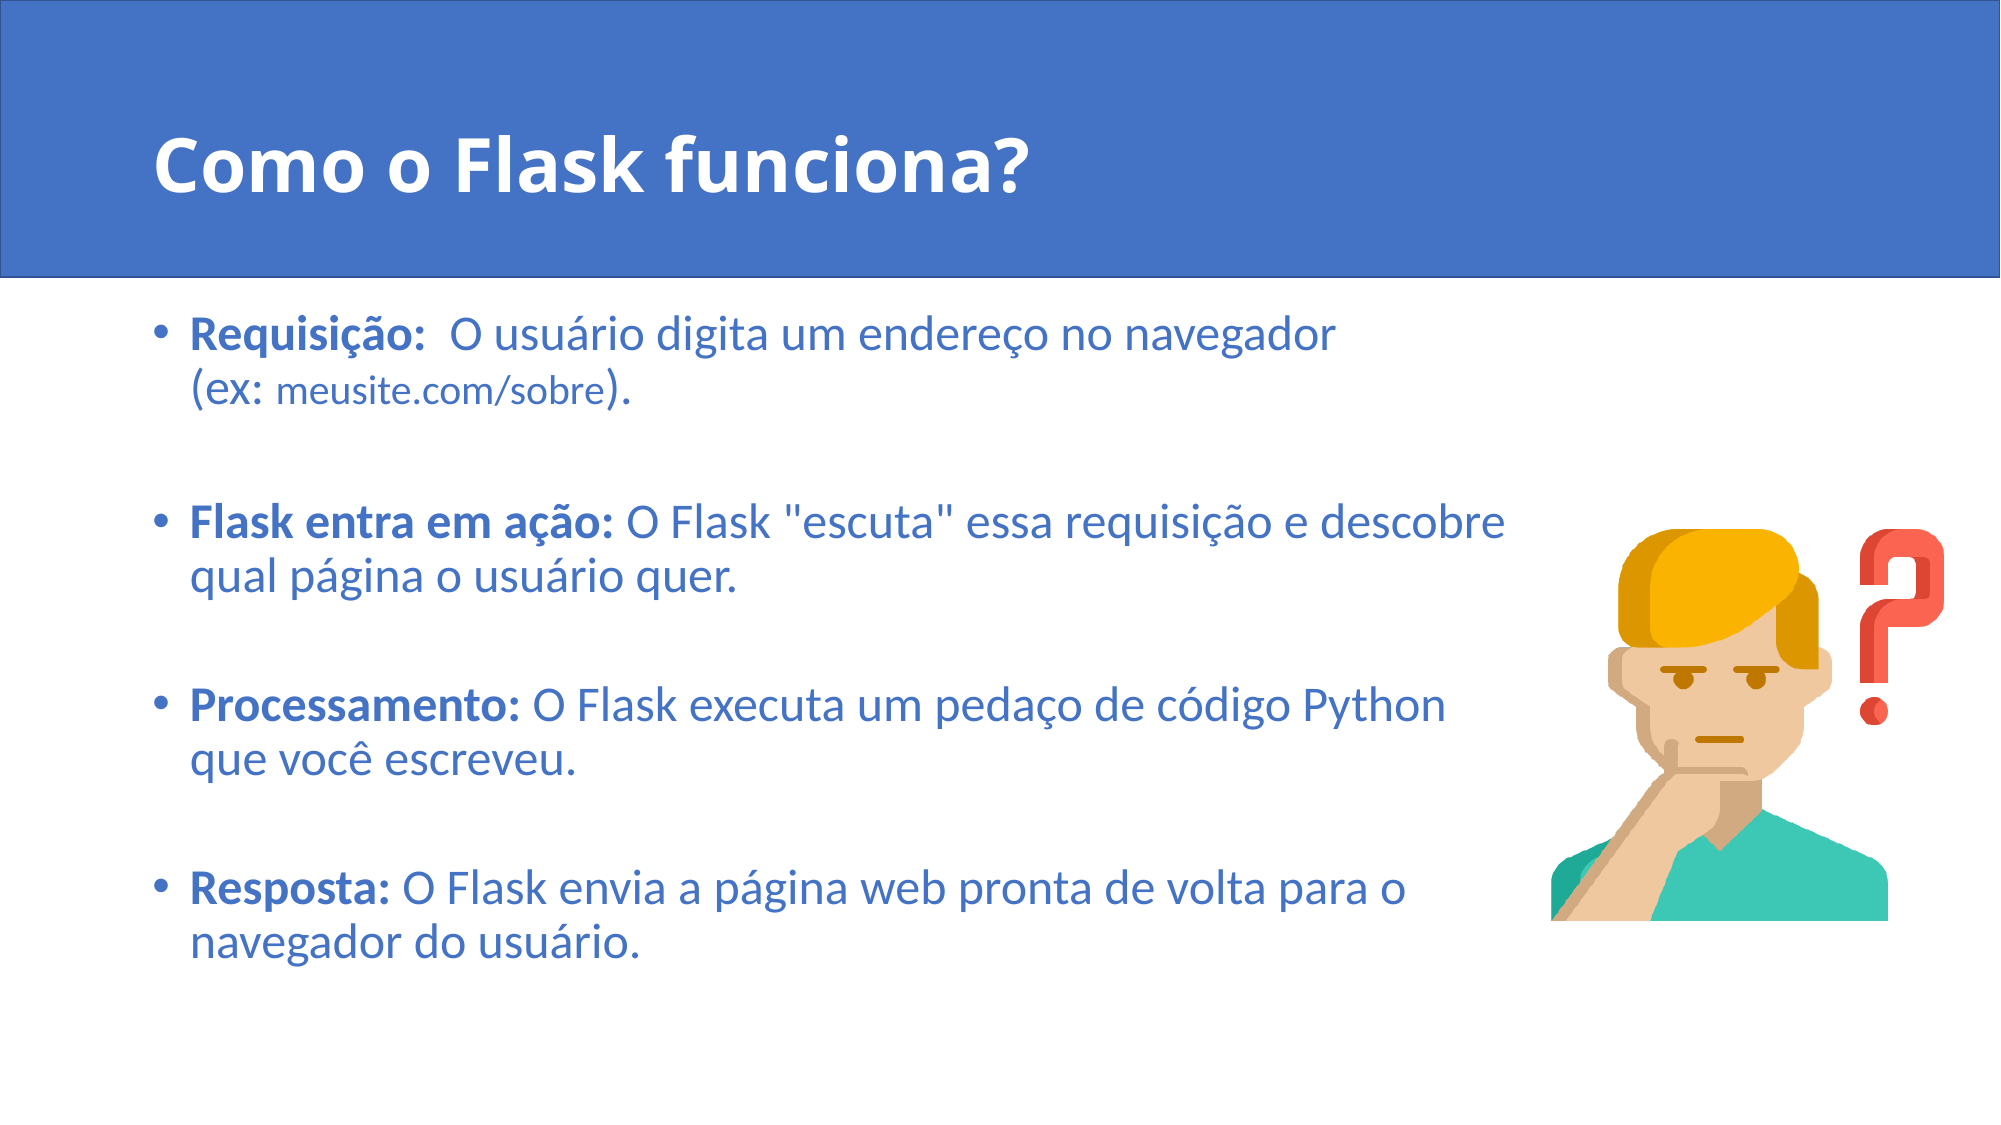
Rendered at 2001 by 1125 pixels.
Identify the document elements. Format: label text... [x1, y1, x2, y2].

text_box [0, 0, 2000, 278]
title Como o Flask funciona? [137, 59, 1863, 278]
list Requisição: O usuário digita um endereço no navegador (ex: meusite.com/sobre). Flask entra em ação: O Flask "escuta" essa requisição e descobre qual página o usuário quer. Processamento: O Flask executa um pedaço de código Python que você escreveu. Resposta: O Flask envia a página web pronta de volta para o navegador do usuário. [137, 299, 1524, 1014]
picture [1523, 501, 1972, 949]
